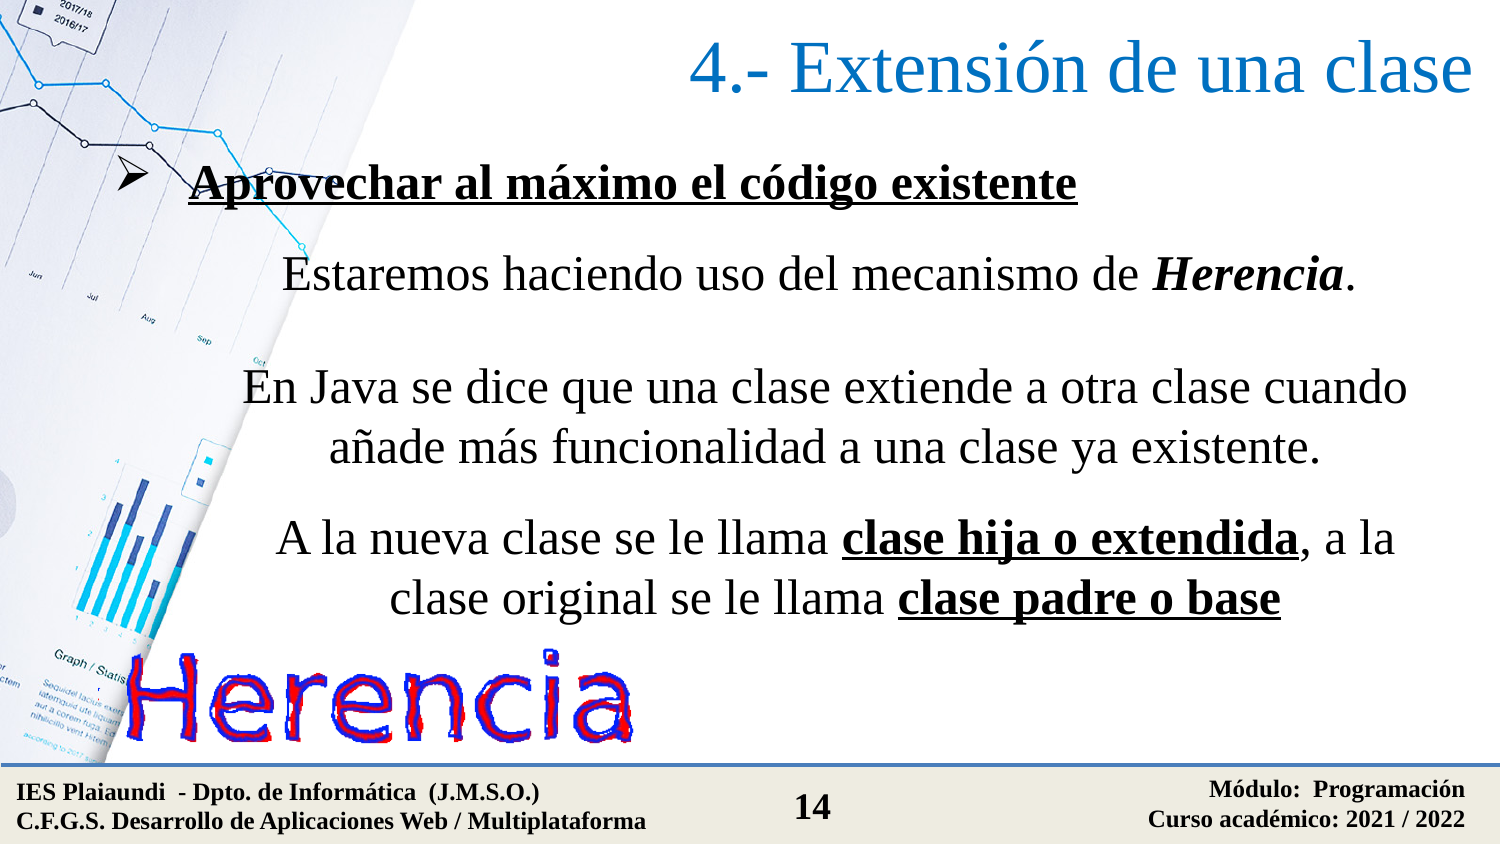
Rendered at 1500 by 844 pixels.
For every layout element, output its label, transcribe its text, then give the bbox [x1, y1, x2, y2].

text_box A la nueva clase se le llama clase hija o extendida, a la clase original se le llama clase padre o base [223, 496, 1447, 632]
picture [0, 0, 1500, 813]
title 4.- Extensión de una clase [1, 0, 1490, 126]
text_box En Java se dice que una clase extiende a otra clase cuando añade más funcionalidad a una clase ya existente. [223, 346, 1428, 482]
text_box Aprovechar al máximo el código existente [98, 141, 1138, 217]
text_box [1, 764, 1500, 844]
text_box Estaremos haciendo uso del mecanismo de Herencia. [223, 233, 1428, 308]
